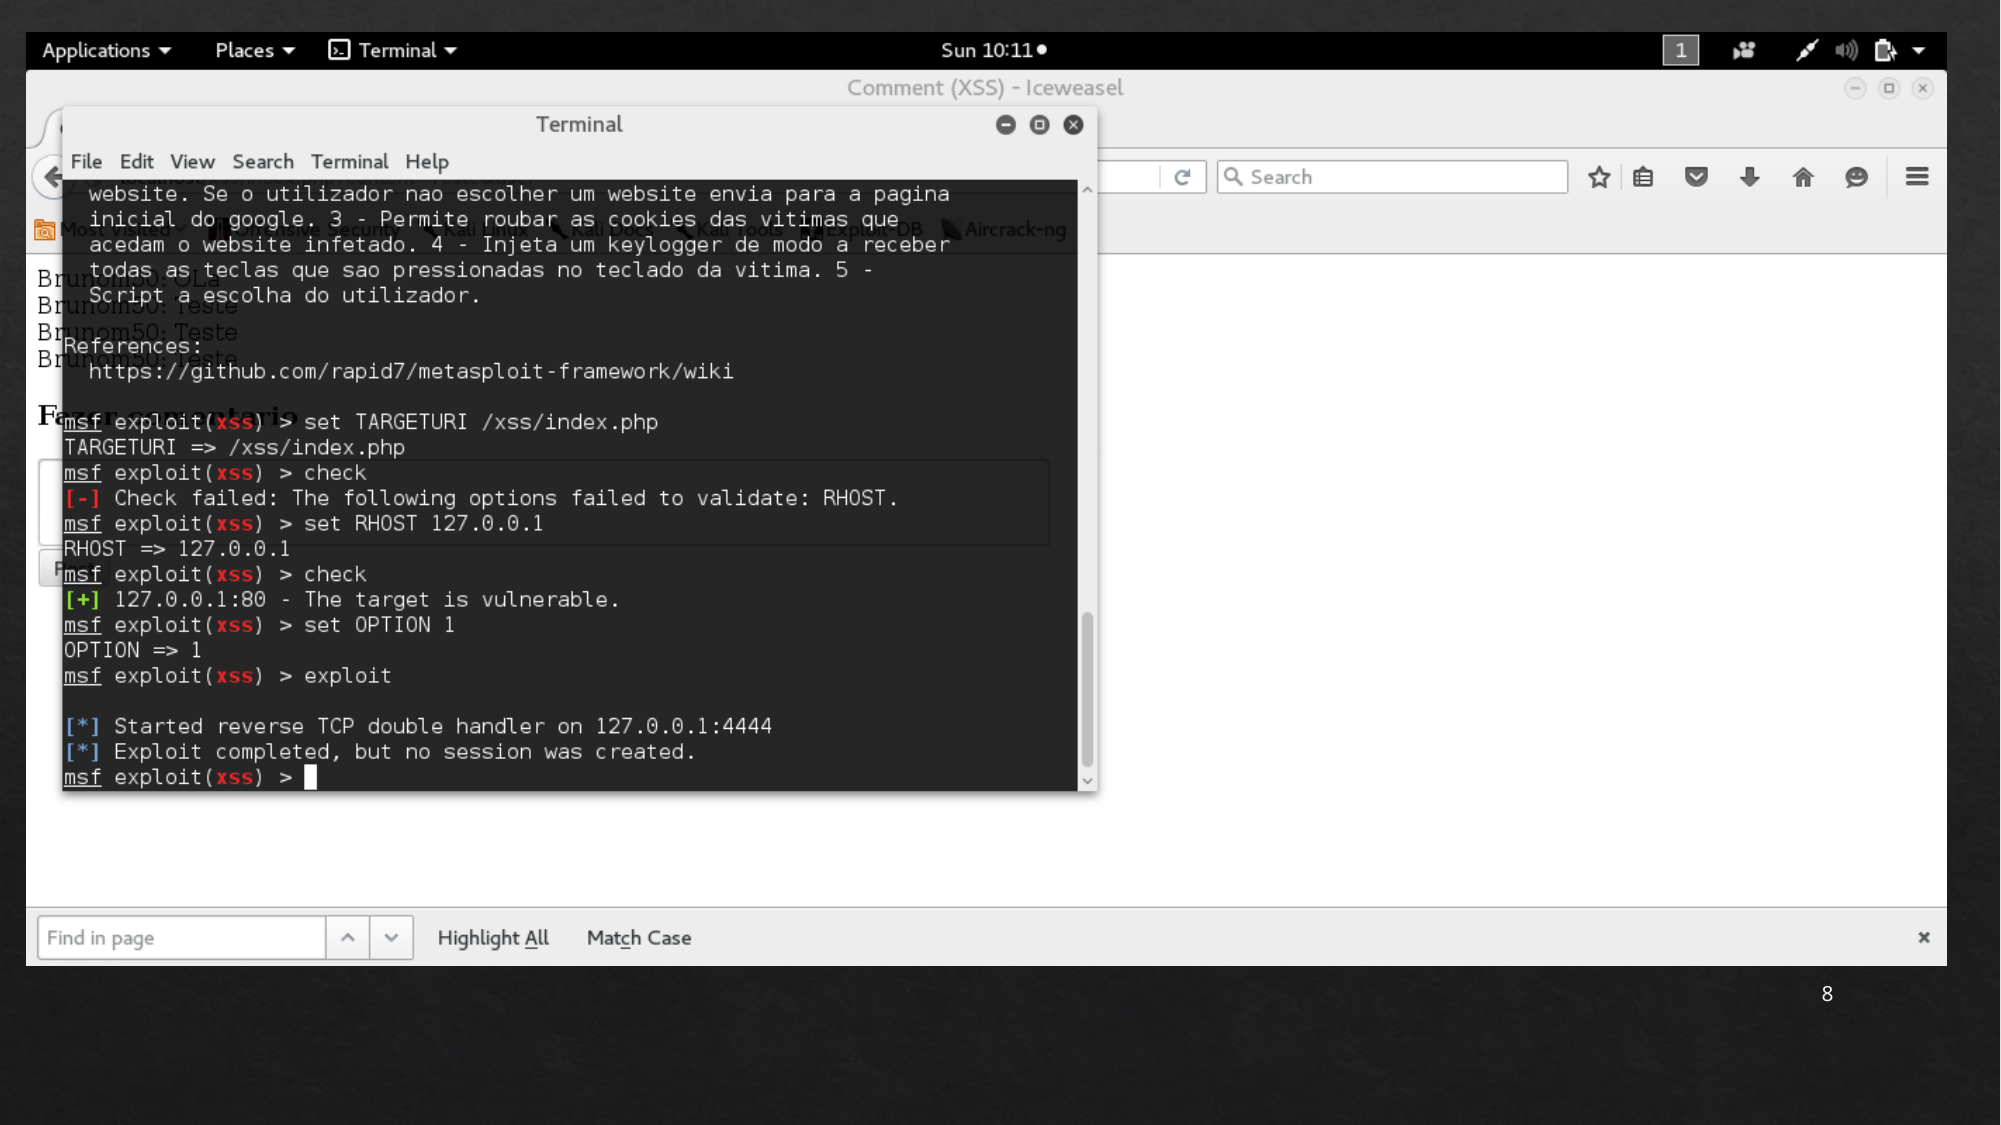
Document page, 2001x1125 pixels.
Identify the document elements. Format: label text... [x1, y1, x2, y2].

picture [25, 32, 1948, 966]
slide_number 8 [1724, 981, 1849, 1025]
